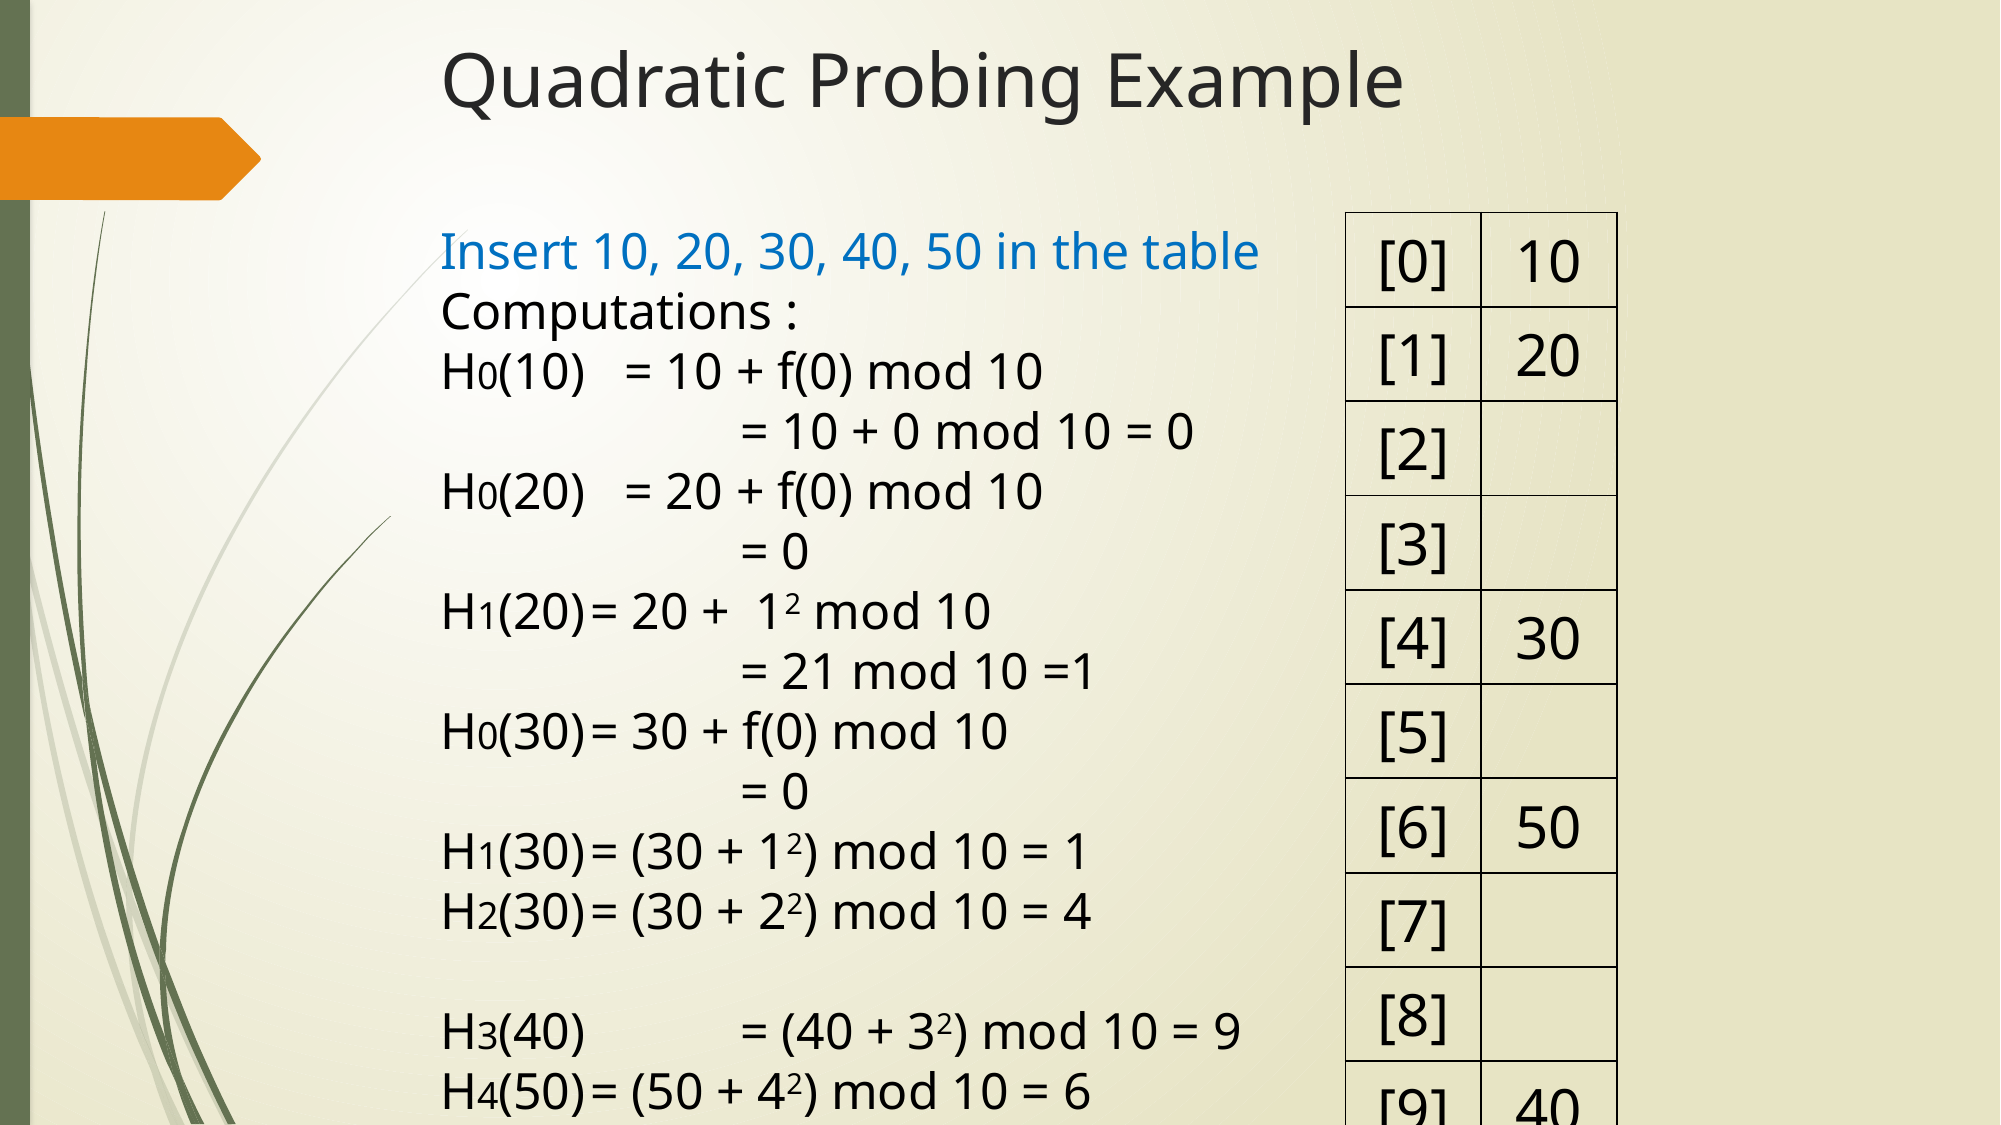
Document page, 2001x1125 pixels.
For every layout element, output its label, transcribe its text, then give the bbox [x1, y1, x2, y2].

title Quadratic Probing Example [425, 25, 1888, 236]
table_cell [1482, 874, 1616, 966]
table_cell [1] [1388, 308, 1480, 400]
table_cell [1482, 496, 1616, 589]
table_cell [1482, 685, 1616, 777]
table_header [0] [1388, 213, 1480, 306]
table_cell [4] [1388, 591, 1480, 683]
table_cell [6] [1388, 779, 1480, 872]
table_cell [7] [1388, 874, 1480, 966]
table_cell 20 [1482, 308, 1616, 400]
table_cell 40 [1482, 1062, 1616, 1125]
table_cell 50 [1482, 779, 1616, 872]
text_box Insert 10, 20, 30, 40, 50 in the table Computations : H0(10) = 10 + f(0) mod 10 = 10 + 0 mod 10 = 0 H0(20) = 20 + f(0) mod 10 = 0 H1(20) = 20 + 12 mod 10 = 21 mod 10 =1 H0(30) = 30 + f(0) mod 10 = 0 H1(30) = (30 + 12) mod 10 = 1 H2(30) = (30 + 22) mod 10 = 4 H3(40) = (40 + 32) mod 10 = 9 H4(50) = (50 + 42) mod 10 = 6 [425, 212, 1388, 1125]
table_cell [3] [1388, 496, 1480, 589]
table_header 10 [1482, 213, 1616, 306]
table_cell [5] [1388, 685, 1480, 777]
table_cell [2] [1388, 402, 1480, 495]
table_cell [8] [1388, 968, 1480, 1060]
table_cell [1482, 402, 1616, 495]
table_cell [9] [1388, 1062, 1480, 1125]
table_cell 30 [1482, 591, 1616, 683]
table_cell [1482, 968, 1616, 1060]
